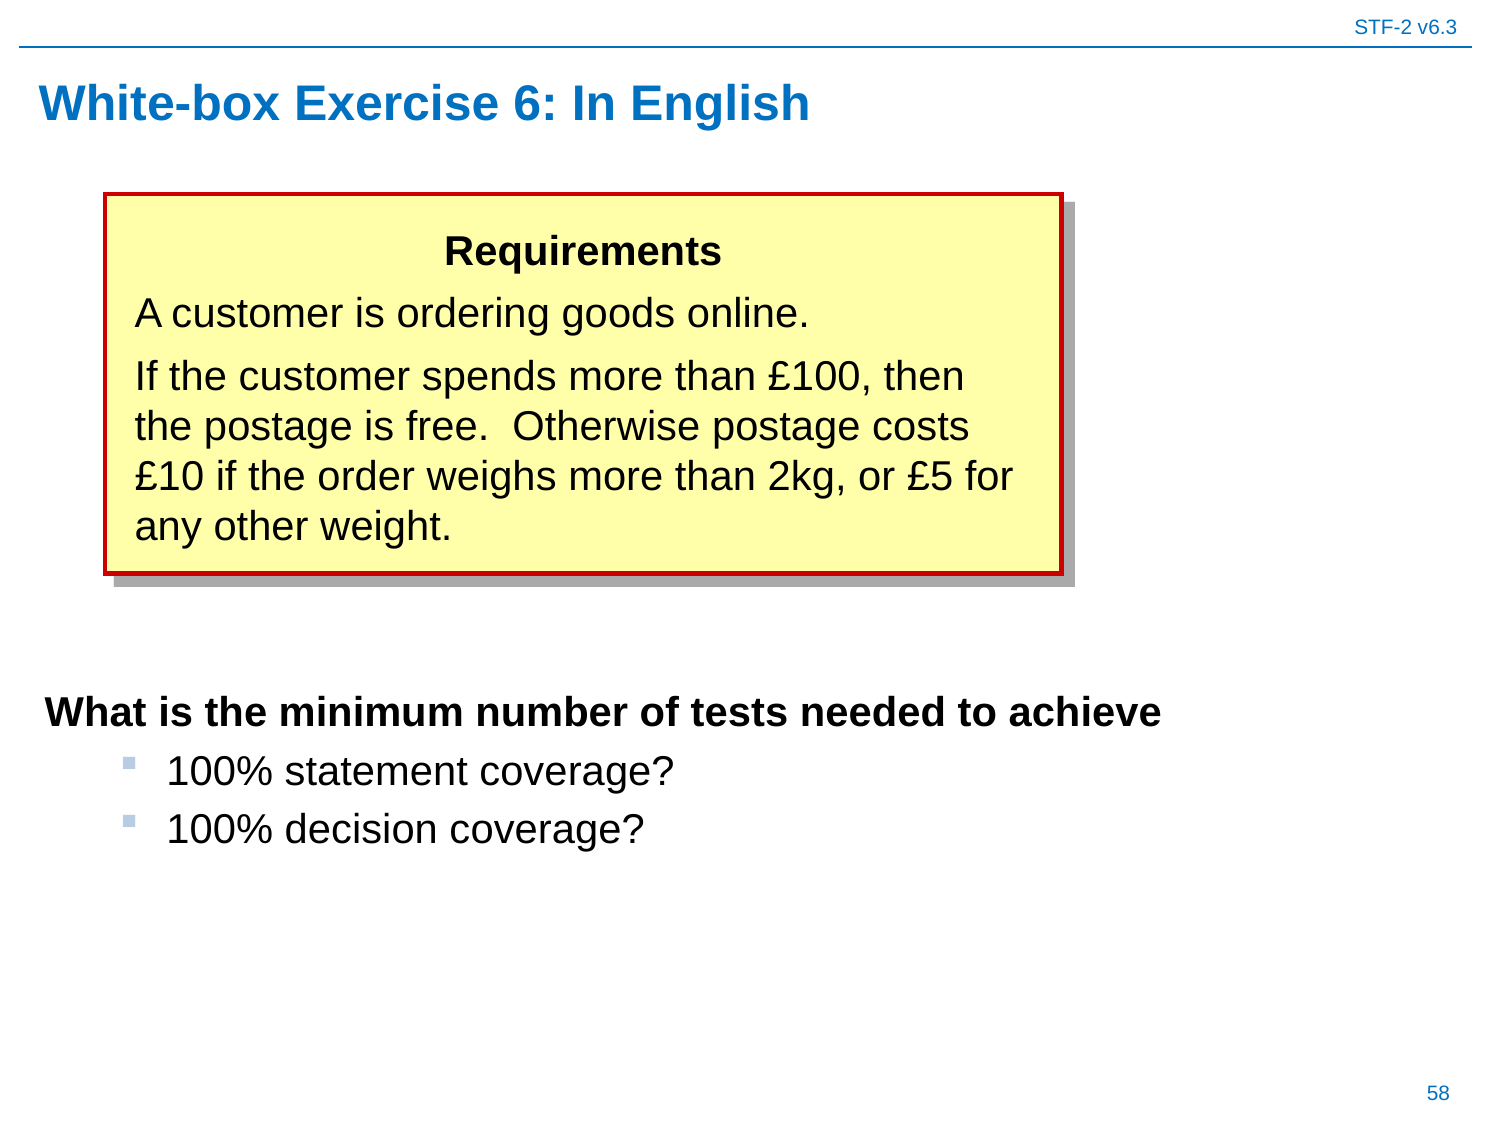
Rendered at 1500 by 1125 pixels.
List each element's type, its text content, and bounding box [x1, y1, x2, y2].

list What is the minimum number of tests needed to achieve 100% statement coverage? 100% decision coverage? [29, 177, 1477, 1063]
title White-box Exercise 6: In English [23, 59, 1465, 142]
text_box Requirements A customer is ordering goods online. If the customer spends more than £100, then the postage is free. Otherwise postage costs £10 if the order weighs more than 2kg, or £5 for any other weight. [105, 193, 1062, 574]
